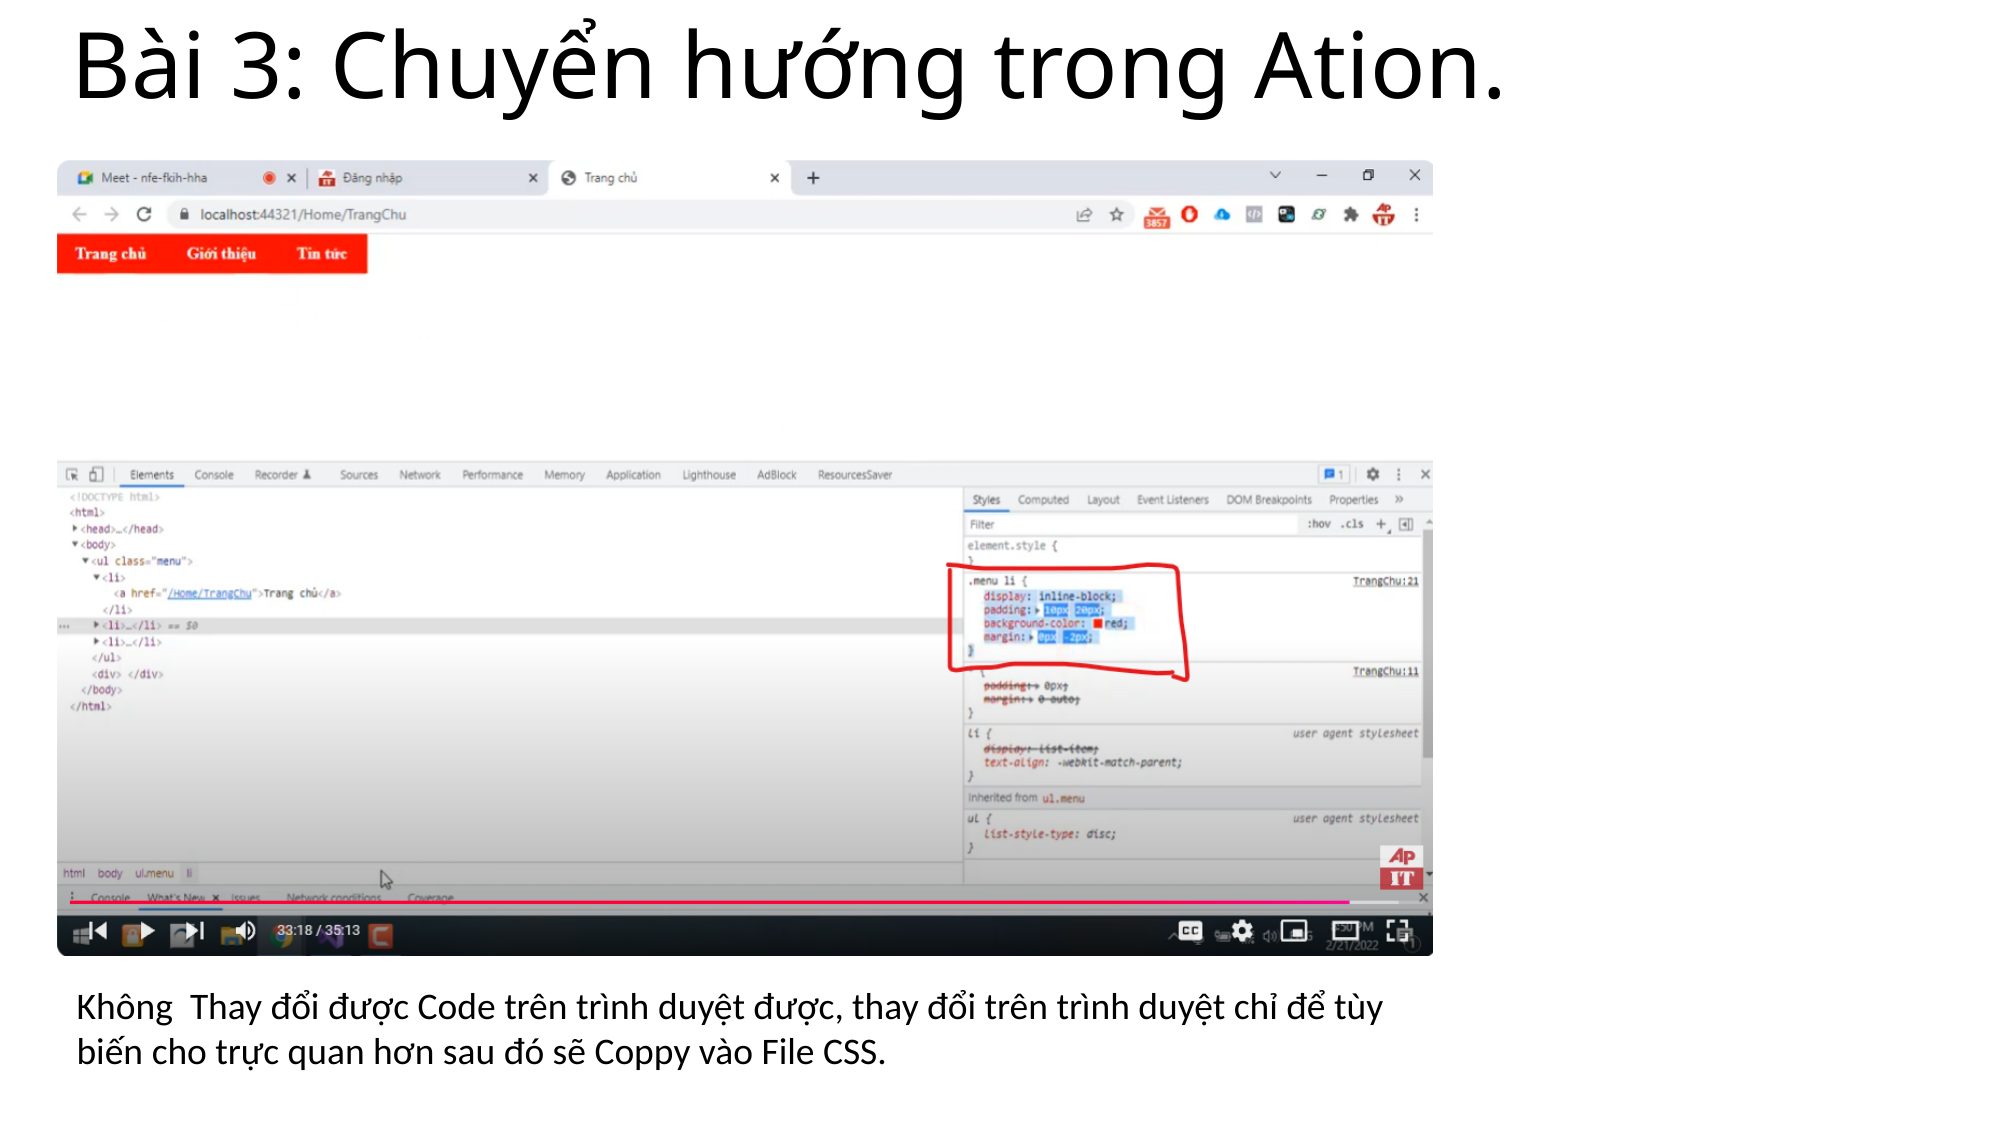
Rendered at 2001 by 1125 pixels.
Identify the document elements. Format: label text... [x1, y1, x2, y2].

text_box Không Thay đổi được Code trên trình duyệt được, thay đổi trên trình duyệt chỉ để tùy biến cho trực quan hơn sau đó sẽ Coppy vào File CSS. [61, 974, 1428, 1080]
title Bài 3: Chuyển hướng trong Ation. [56, 0, 1710, 139]
picture [56, 157, 1433, 956]
